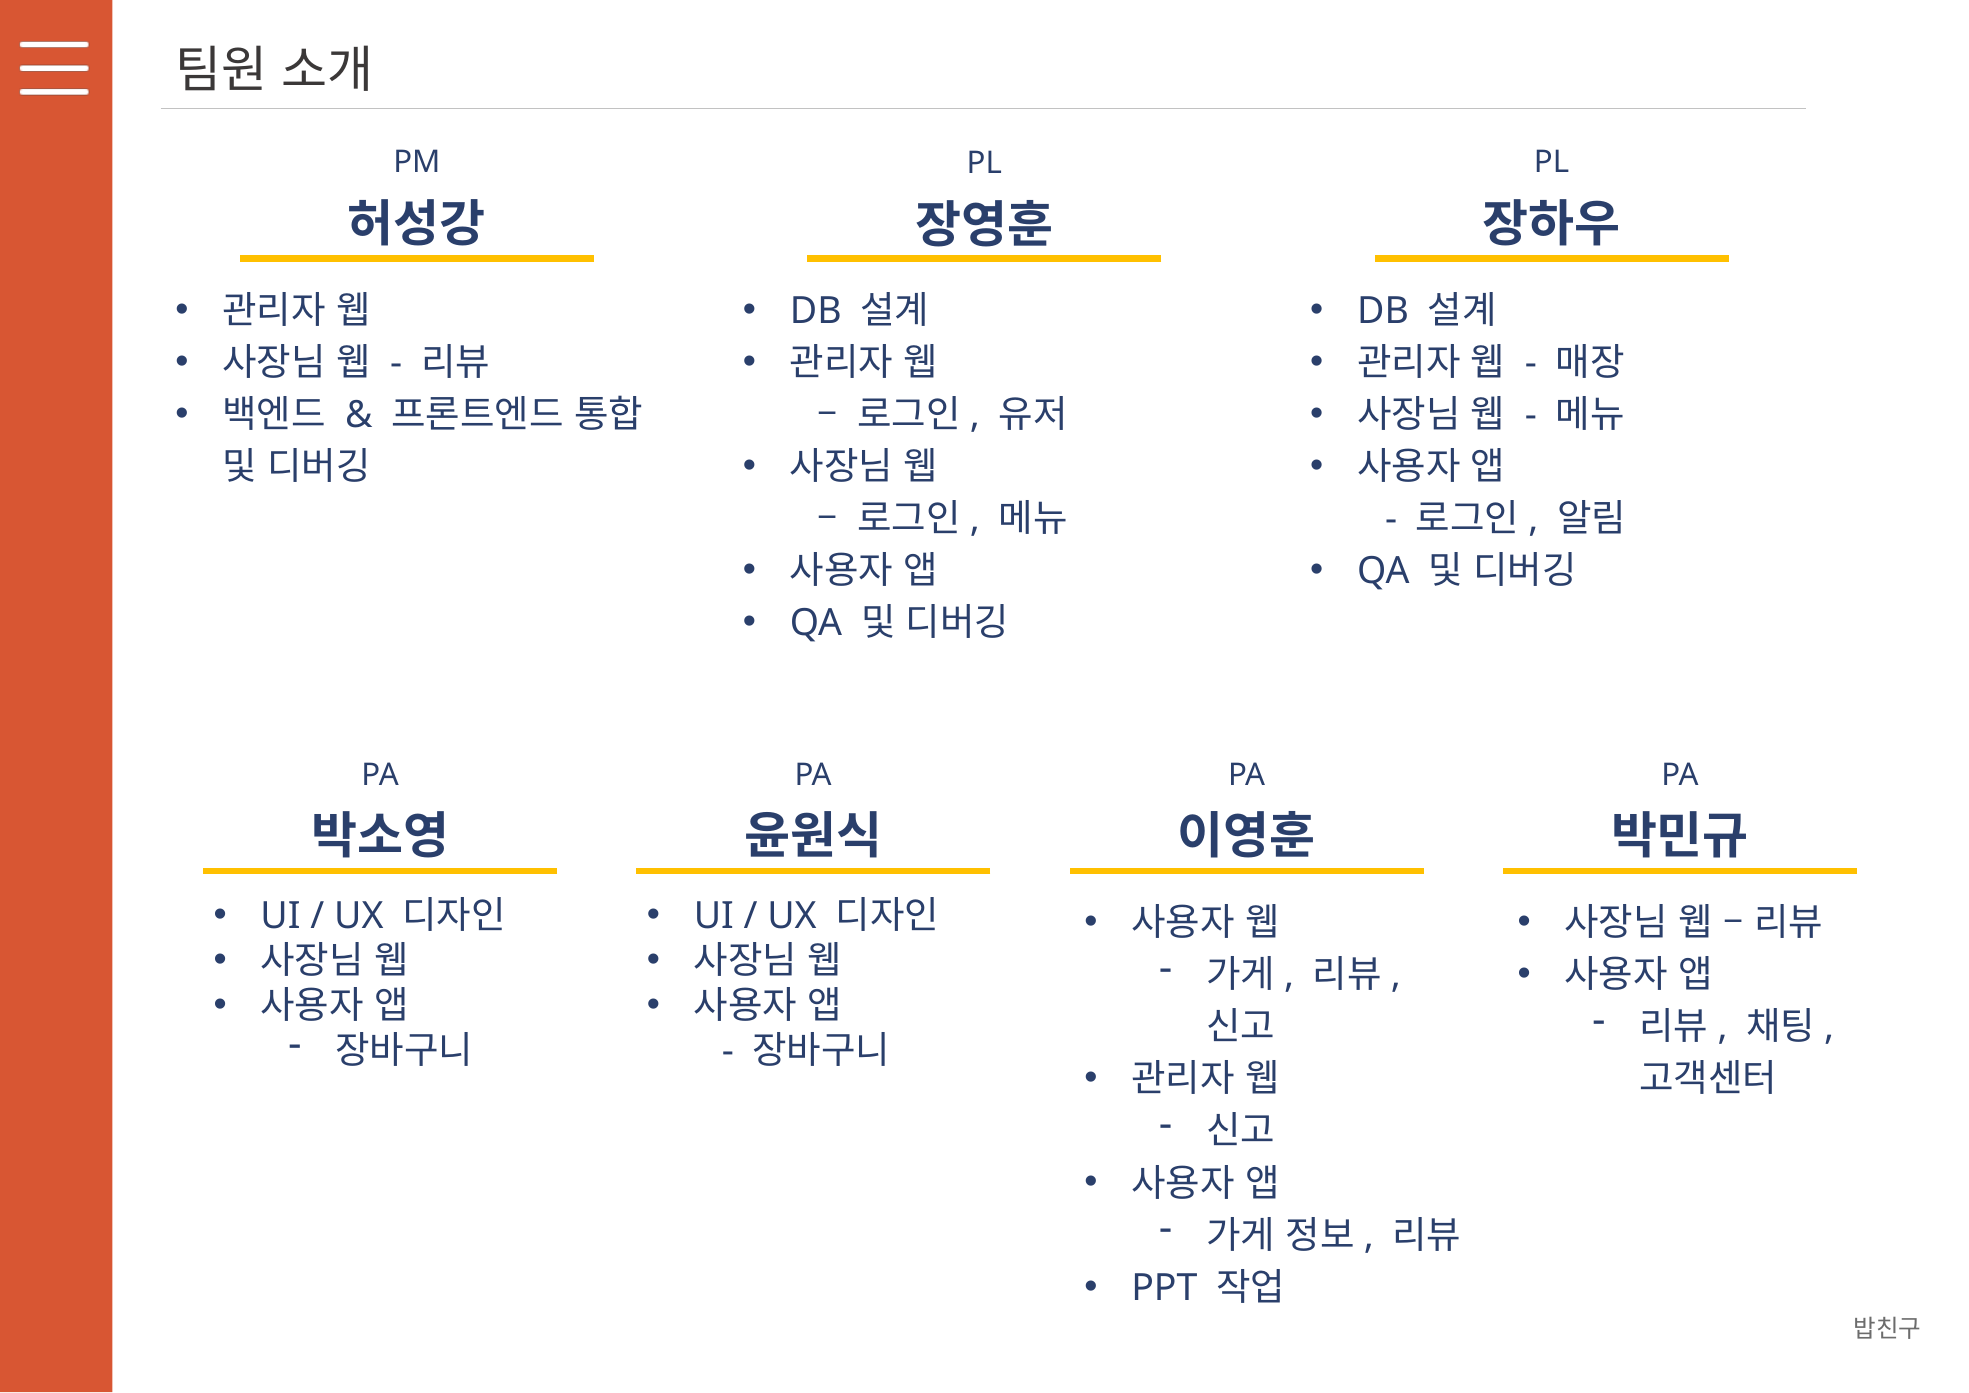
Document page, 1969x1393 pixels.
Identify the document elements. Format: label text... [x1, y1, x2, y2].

text_box 팀원 소개 [160, 29, 1617, 105]
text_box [1069, 770, 1502, 1296]
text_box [123, 770, 556, 1296]
footer 밥친구 [1271, 1296, 1937, 1365]
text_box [728, 159, 1241, 684]
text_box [1502, 770, 1937, 1296]
picture [15, 29, 94, 108]
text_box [556, 770, 1069, 1296]
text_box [1295, 158, 1808, 684]
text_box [160, 158, 674, 684]
